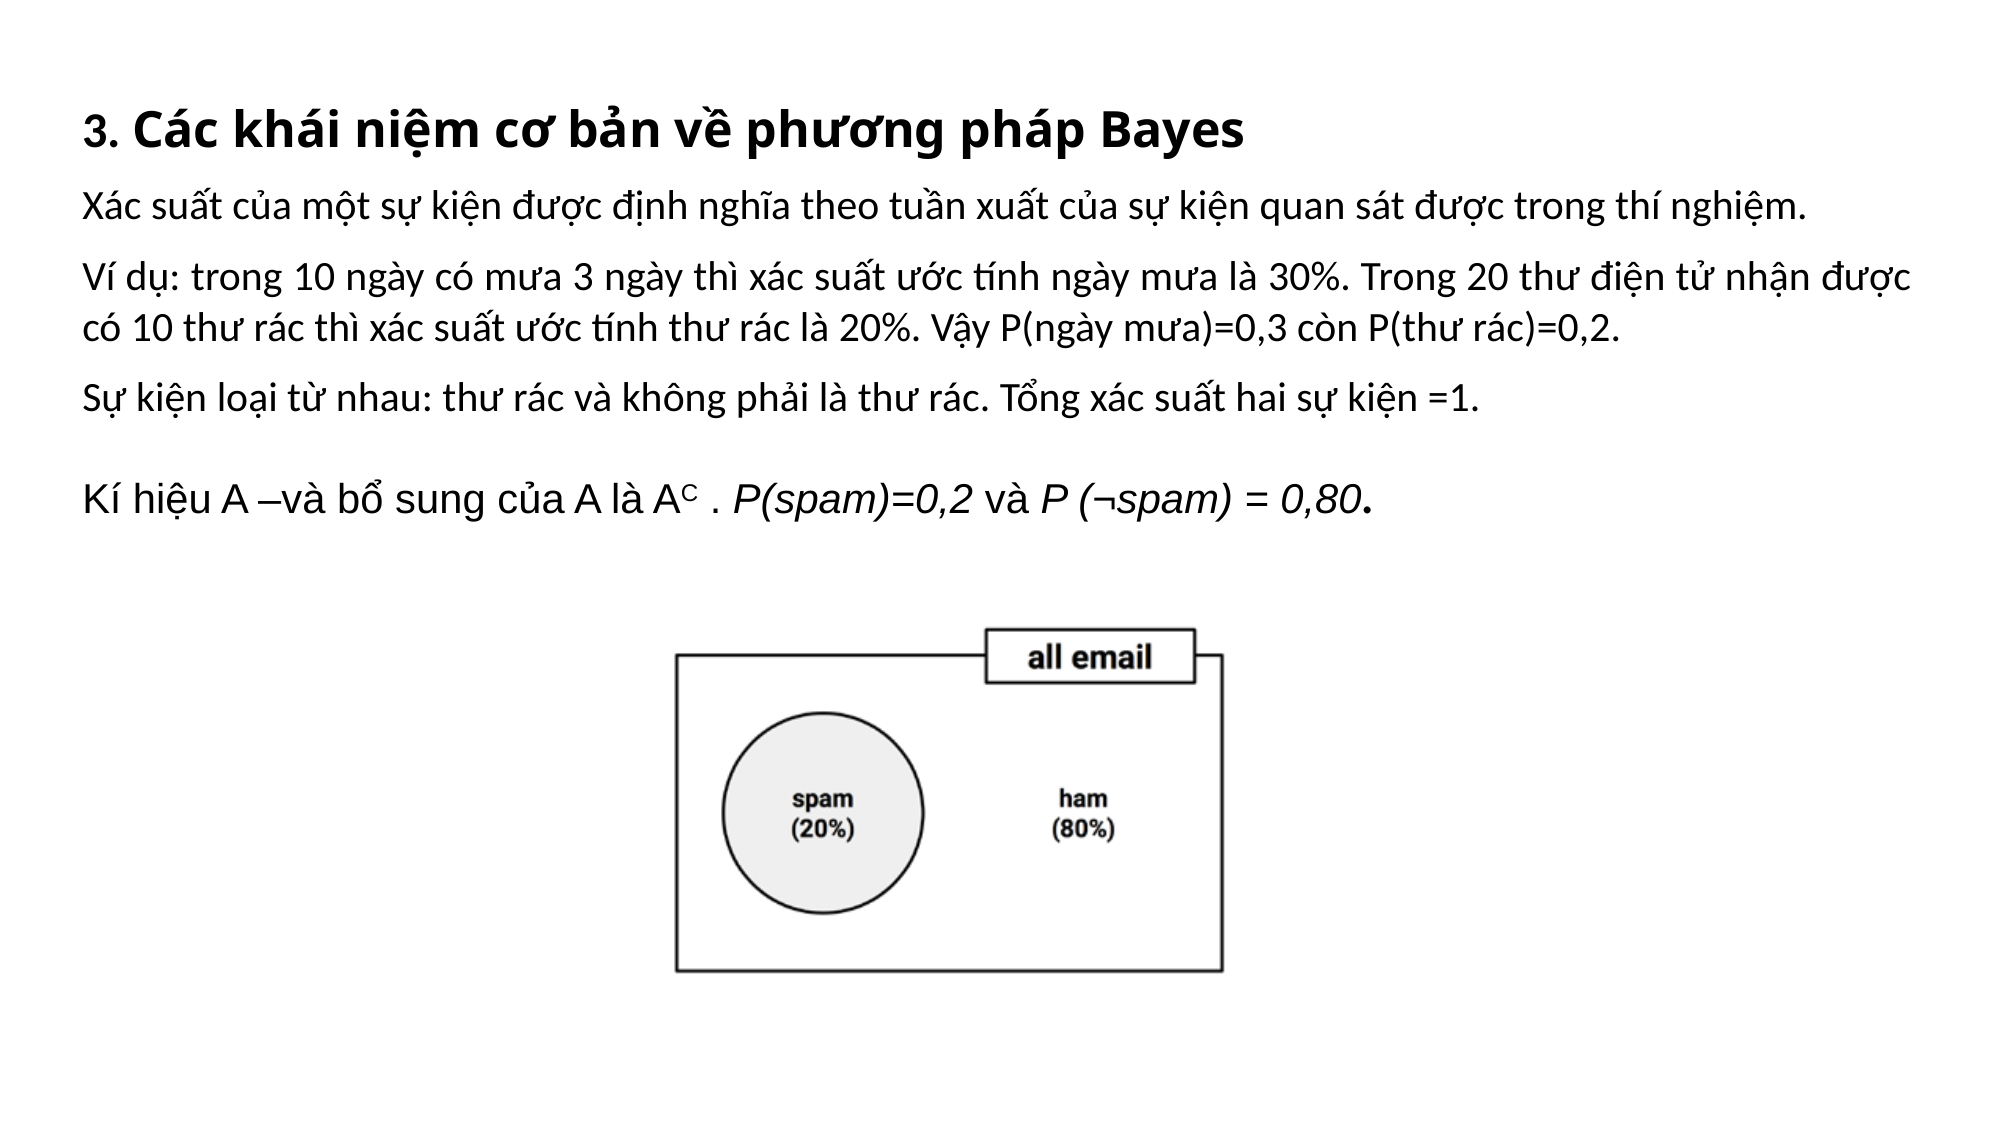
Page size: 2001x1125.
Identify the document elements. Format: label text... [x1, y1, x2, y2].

list 3. Các khái niệm cơ bản về phương pháp Bayes Xác suất của một sự kiện được định nghĩa theo tuần xuất của sự kiện quan sát được trong thí nghiệm. Ví dụ: trong 10 ngày có mưa 3 ngày thì xác suất ước tính ngày mưa là 30%. Trong 20 thư điện tử nhận được có 10 thư rác thì xác suất ước tính thư rác là 20%. Vậy P(ngày mưa)=0,3 còn P(thư rác)=0,2. Sự kiện loại từ nhau: thư rác và không phải là thư rác. Tổng xác suất hai sự kiện =1. Kí hiệu A –và bổ sung của A là AC . P(spam)=0,2 và P (¬spam) = 0,80. [67, 59, 1929, 1118]
picture [662, 614, 1236, 985]
